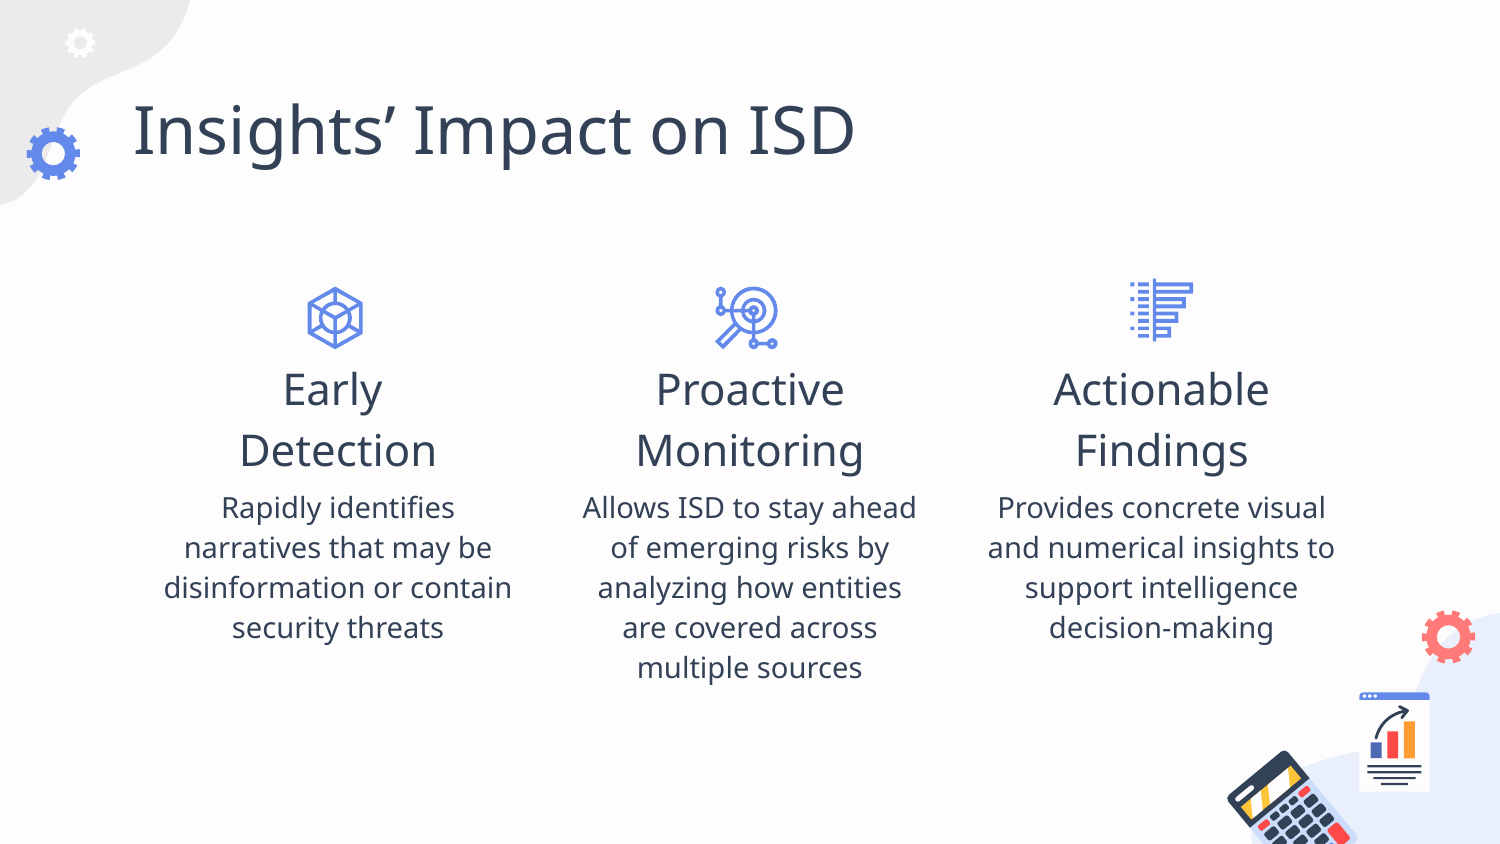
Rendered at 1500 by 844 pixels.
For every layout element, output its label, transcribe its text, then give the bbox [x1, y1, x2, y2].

text_box [714, 286, 778, 350]
subtitle Allows ISD to stay ahead of emerging risks by analyzing how entities are covered across multiple sources [556, 490, 944, 616]
subtitle Early Detection [144, 348, 532, 490]
subtitle Actionable Findings [968, 348, 1356, 490]
subtitle Provides concrete visual and numerical insights to support intelligence decision-making [968, 490, 1356, 616]
subtitle Proactive Monitoring [556, 348, 944, 490]
text_box [307, 286, 363, 350]
title Insights’ Impact on ISD [118, 72, 1382, 167]
subtitle Rapidly identifies narratives that may be disinformation or contain security threats [144, 490, 532, 616]
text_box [1130, 278, 1194, 342]
